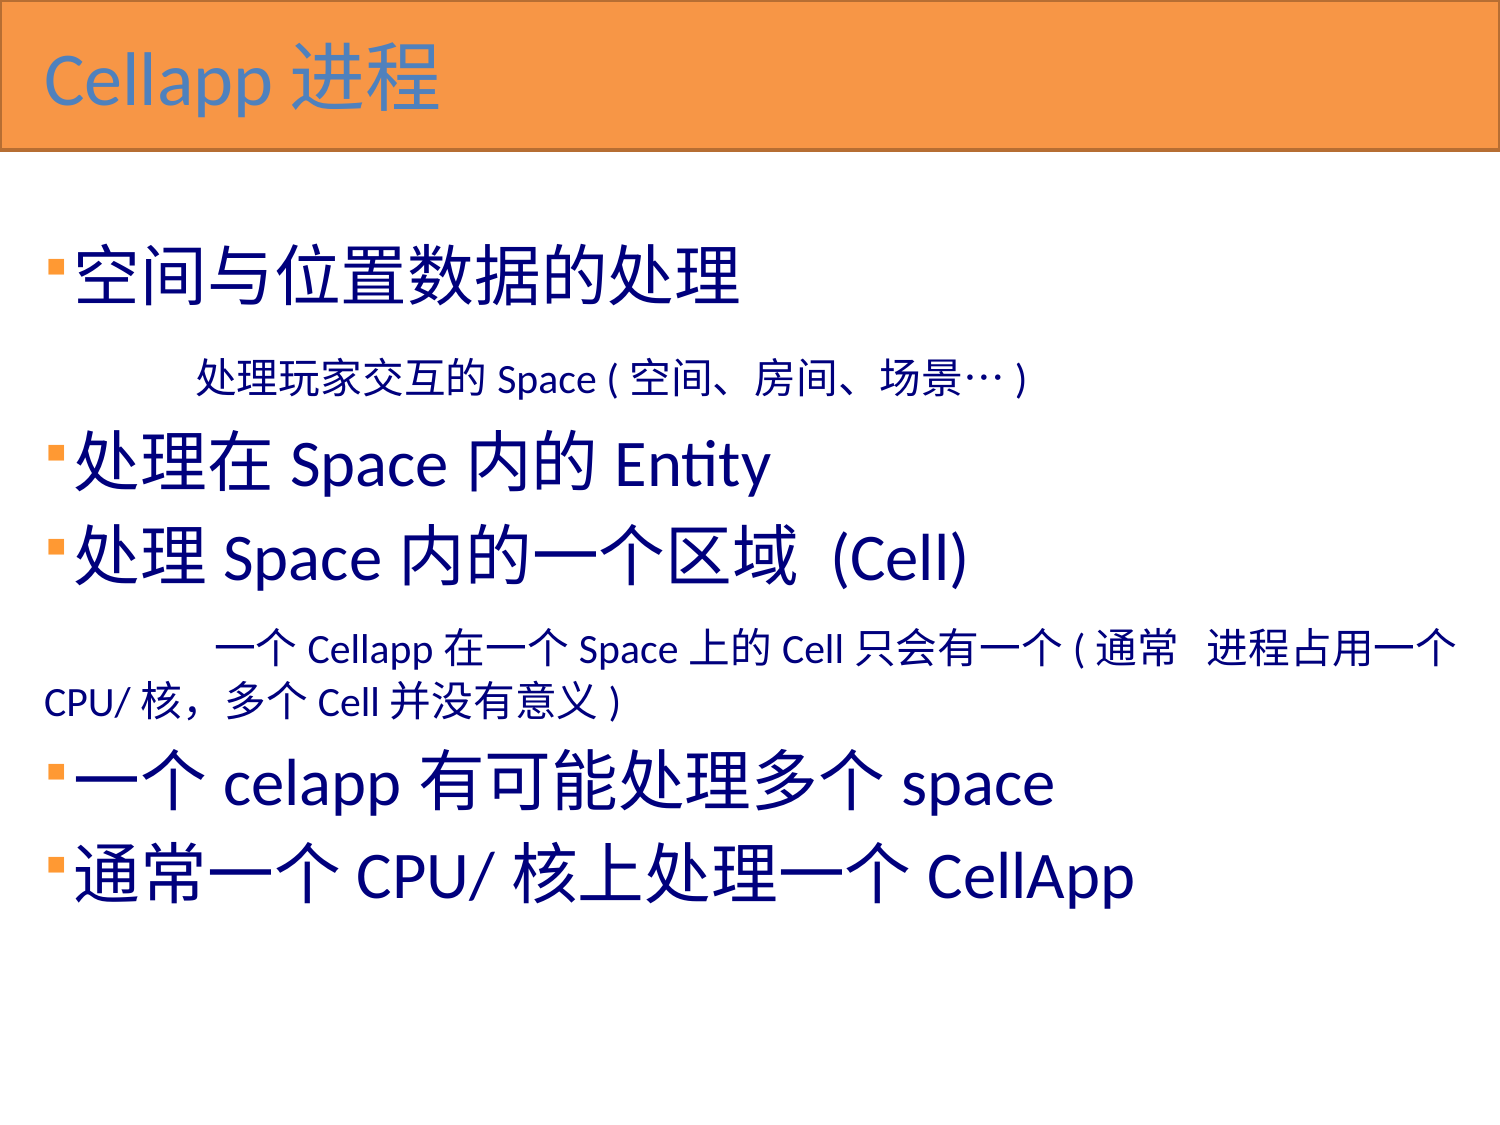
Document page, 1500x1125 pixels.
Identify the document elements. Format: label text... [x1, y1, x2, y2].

text_box 空间与位置数据的处理 处理玩家交互的Space (空间、房间、场景…) 处理在Space内的Entity 处理Space内的一个区域 (Cell) 一个Cellapp在一个Space上的Cell只会有一个(通常 进程占用一个CPU/核，多个Cell并没有意义) 一个celapp有可能处理多个space 通常一个CPU/核上处理一个CellApp [35, 231, 1471, 1125]
text_box [0, 0, 1500, 152]
title Cellapp进程 [29, 21, 1188, 129]
